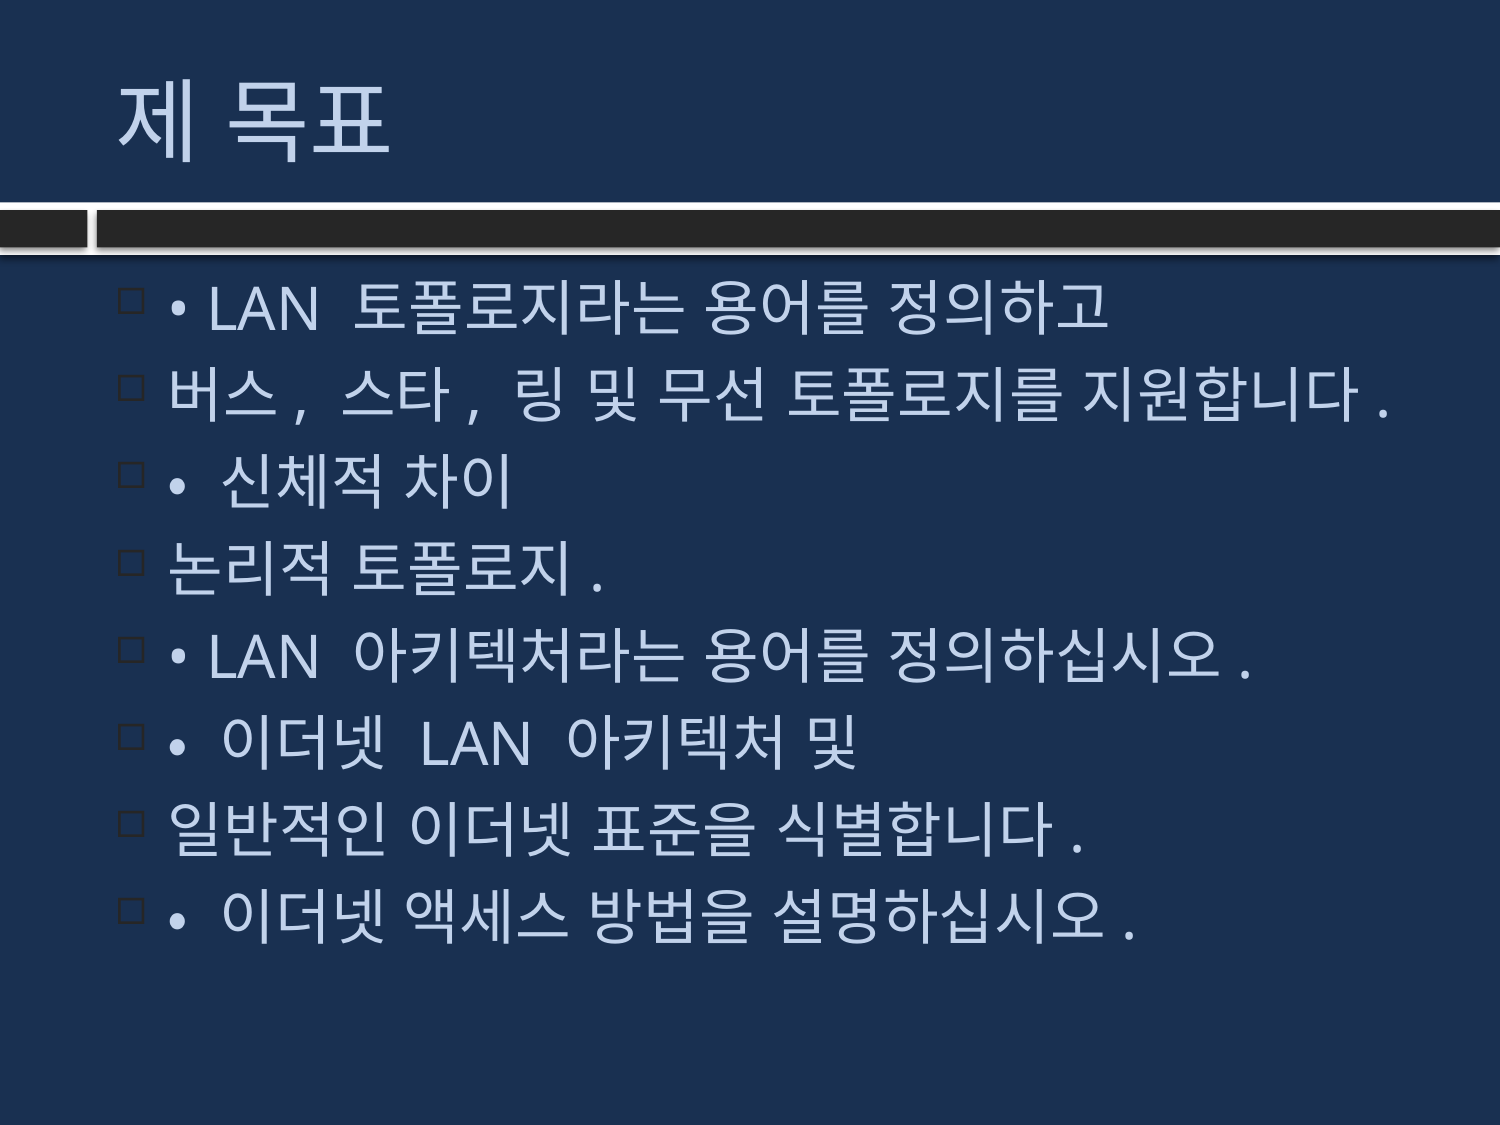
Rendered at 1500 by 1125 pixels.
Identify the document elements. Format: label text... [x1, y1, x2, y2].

list • LAN 토폴로지라는 용어를 정의하고 버스, 스타, 링 및 무선 토폴로지를 지원합니다. • 신체적 차이 논리적 토폴로지. • LAN 아키텍처라는 용어를 정의하십시오. • 이더넷 LAN 아키텍처 및 일반적인 이더넷 표준을 식별합니다. • 이더넷 액세스 방법을 설명하십시오. [100, 262, 1438, 1000]
title 제 목표 [100, 37, 1438, 200]
